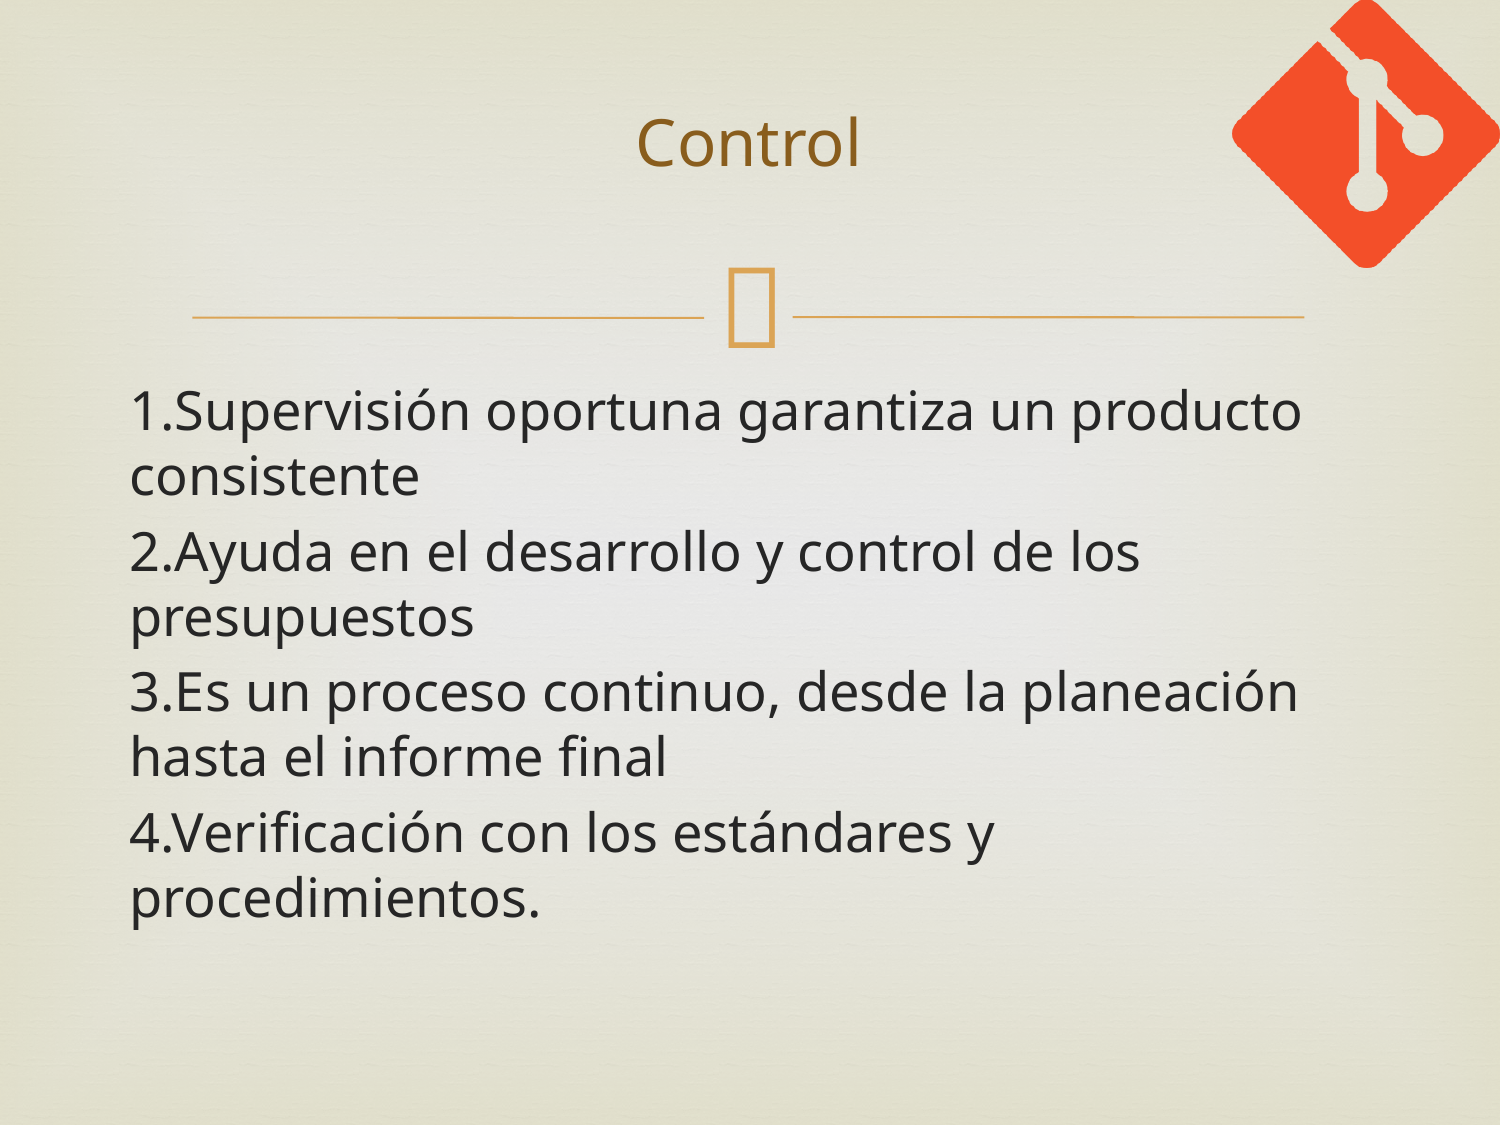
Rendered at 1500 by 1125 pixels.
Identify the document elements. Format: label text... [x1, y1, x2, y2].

list 1.Supervisión oportuna garantiza un producto consistente 2.Ayuda en el desarrollo y control de los presupuestos 3.Es un proceso continuo, desde la planeación hasta el informe final 4.Verificación con los estándares y procedimientos. [114, 368, 1386, 1005]
title Control [112, 93, 1226, 267]
picture [1232, 0, 1500, 268]
